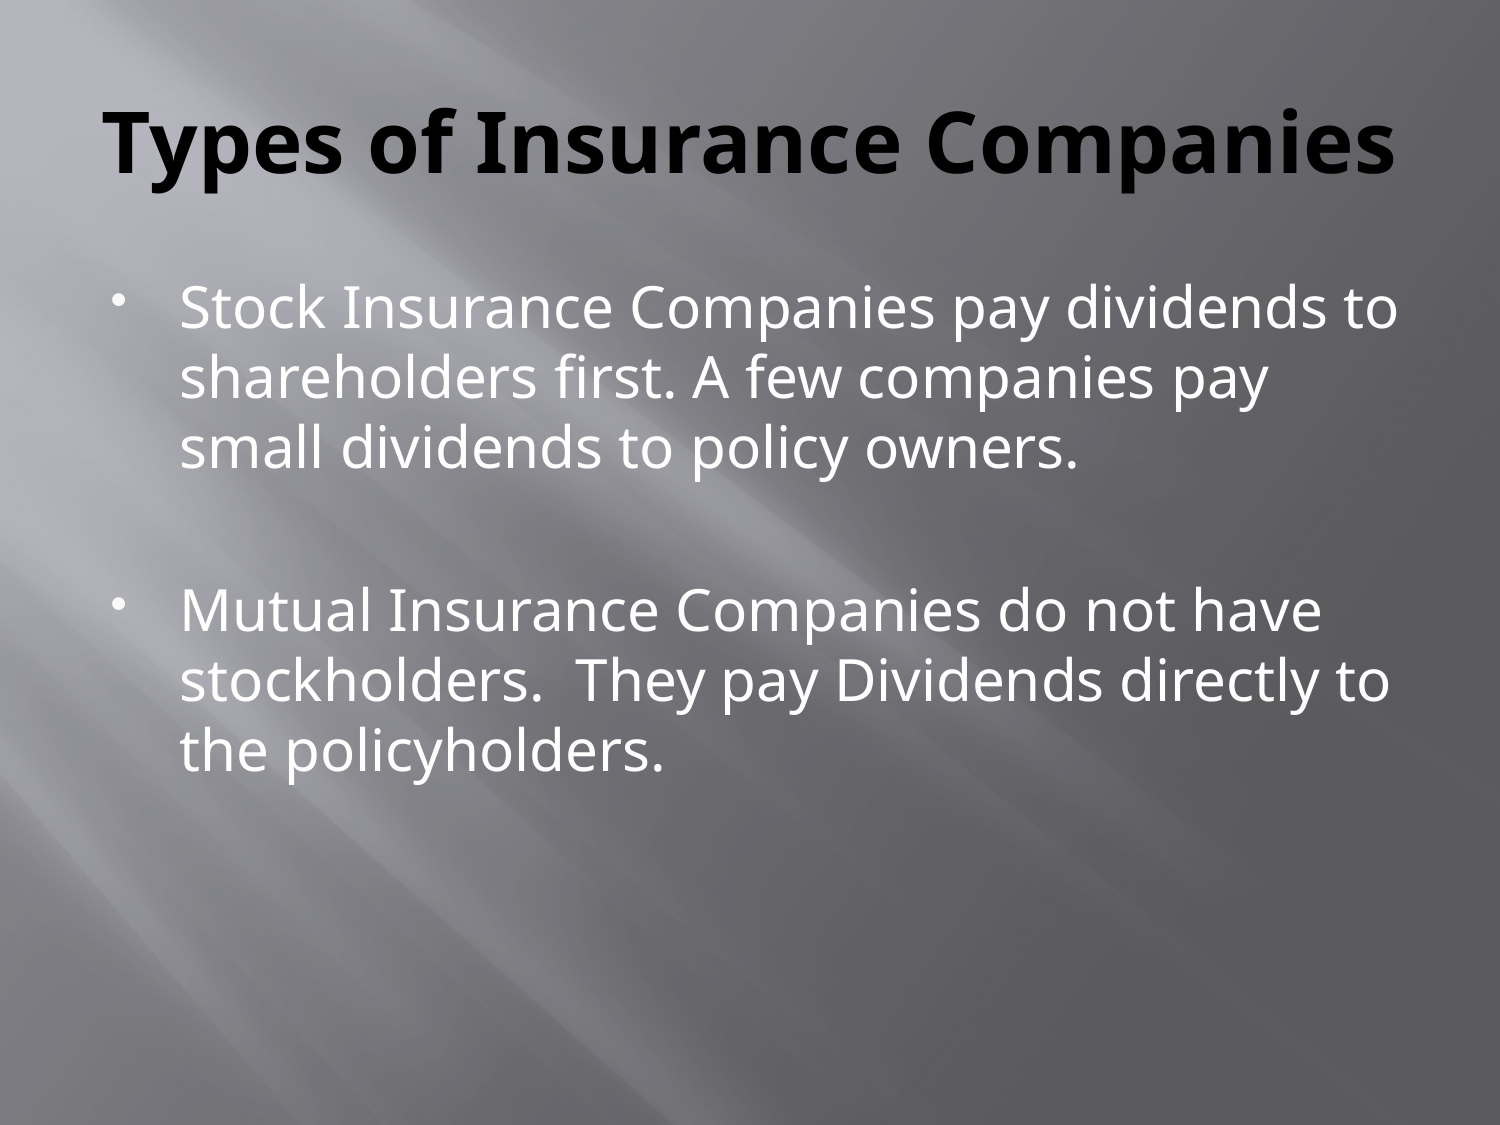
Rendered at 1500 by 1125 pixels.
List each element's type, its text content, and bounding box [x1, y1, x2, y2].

list Stock Insurance Companies pay dividends to shareholders first. A few companies pay small dividends to policy owners. Mutual Insurance Companies do not have stockholders. They pay Dividends directly to the policyholders. [75, 262, 1425, 1035]
title Types of Insurance Companies [75, 45, 1425, 233]
